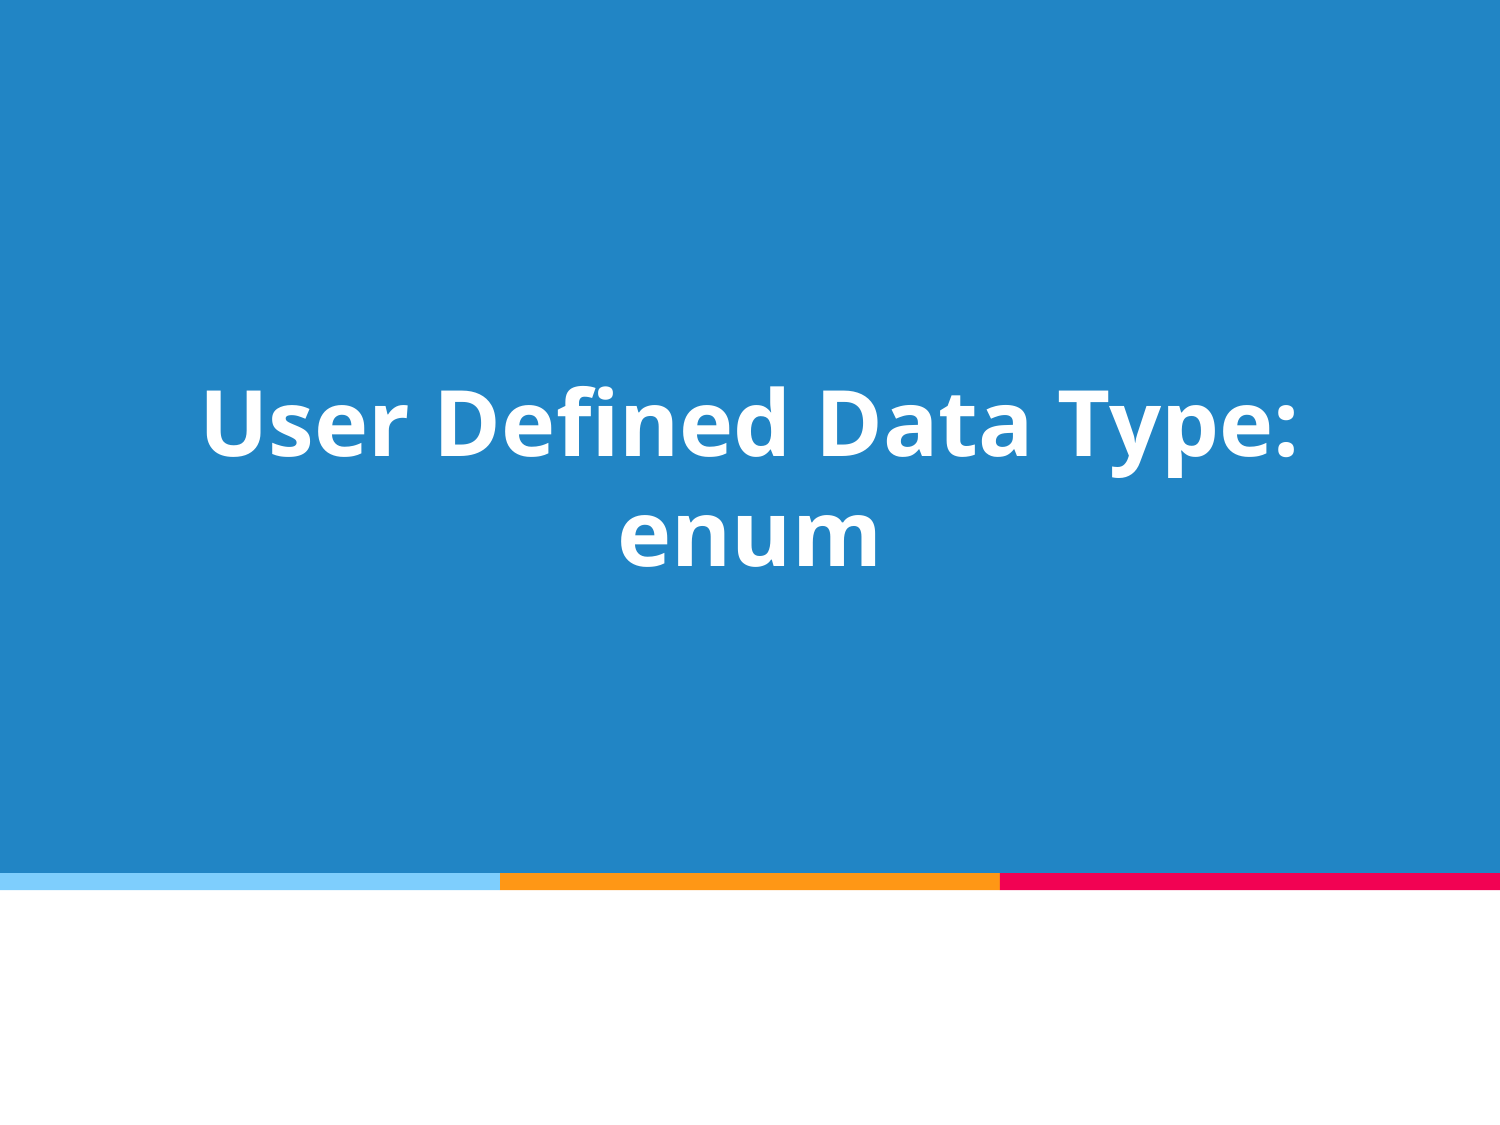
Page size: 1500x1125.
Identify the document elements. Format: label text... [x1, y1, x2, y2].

title User Defined Data Type: enum [112, 487, 1388, 600]
